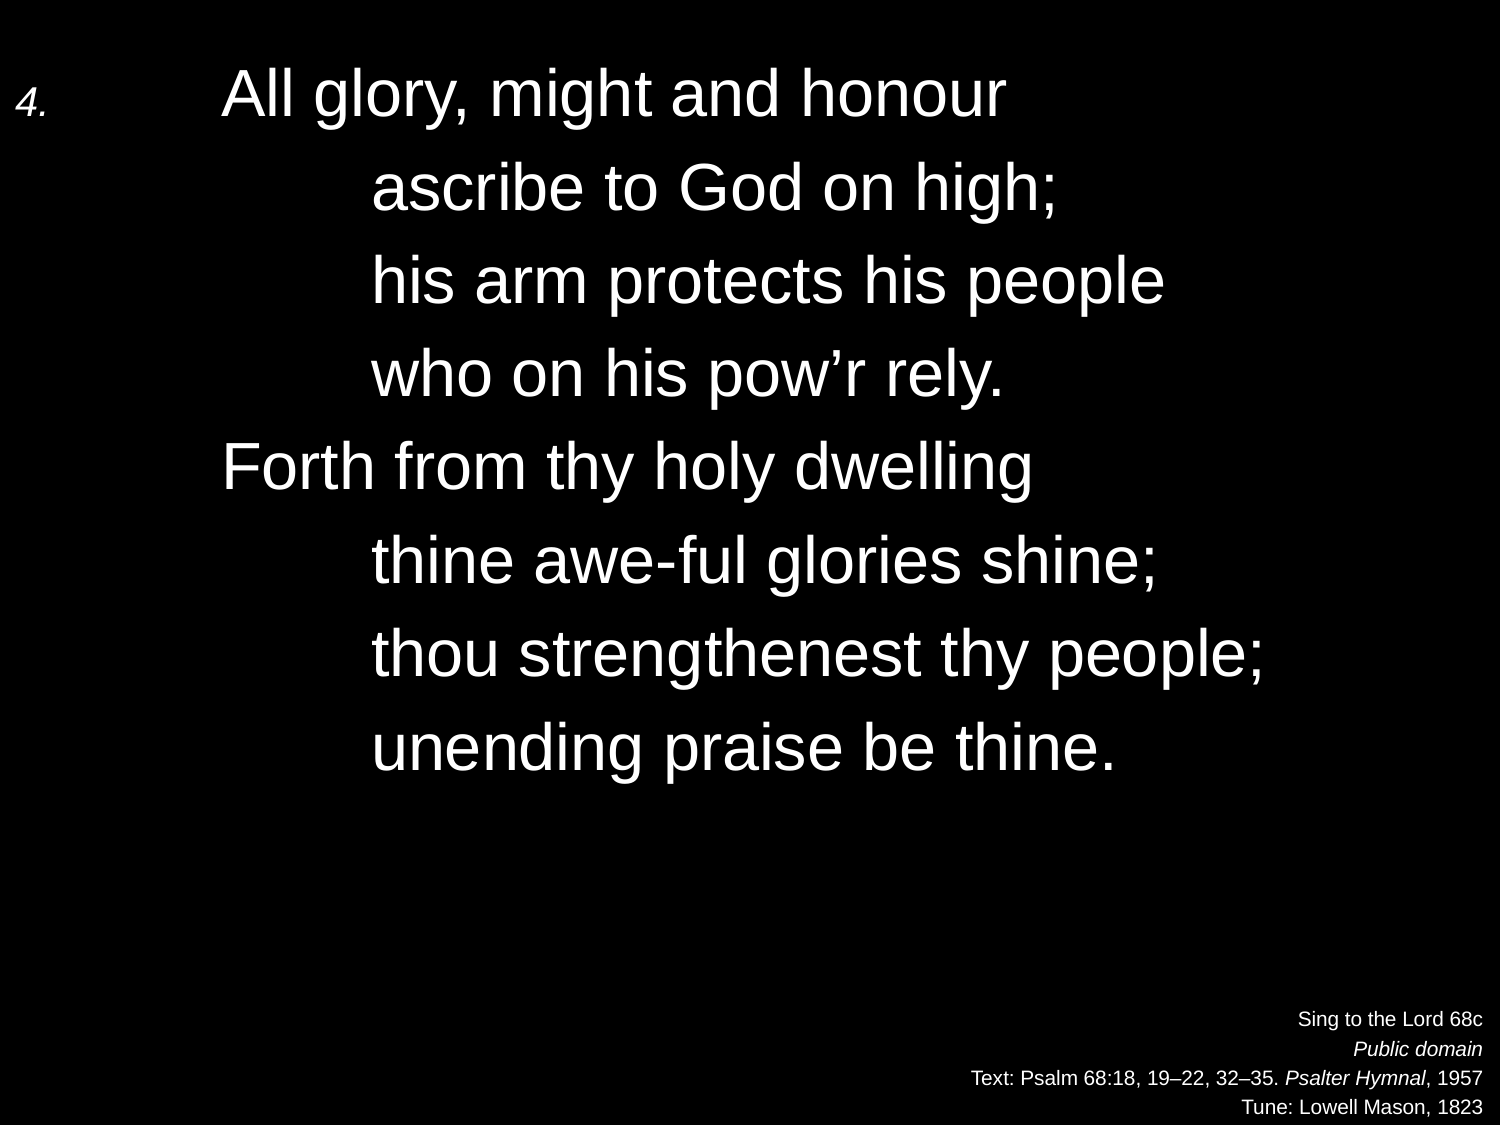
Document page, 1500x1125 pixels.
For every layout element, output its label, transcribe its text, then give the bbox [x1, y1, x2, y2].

text_box Sing to the Lord 68c Public domain Text: Psalm 68:18, 19–22, 32–35. Psalter Hymnal, 1957 Tune: Lowell Mason, 1823 [0, 998, 1498, 1125]
list 4. All glory, might and honour ascribe to God on high; his arm protects his people who on his pow’r rely. Forth from thy holy dwelling thine awe-ful glories shine; thou strengthenest thy people; unending praise be thine. [0, 42, 1500, 1047]
